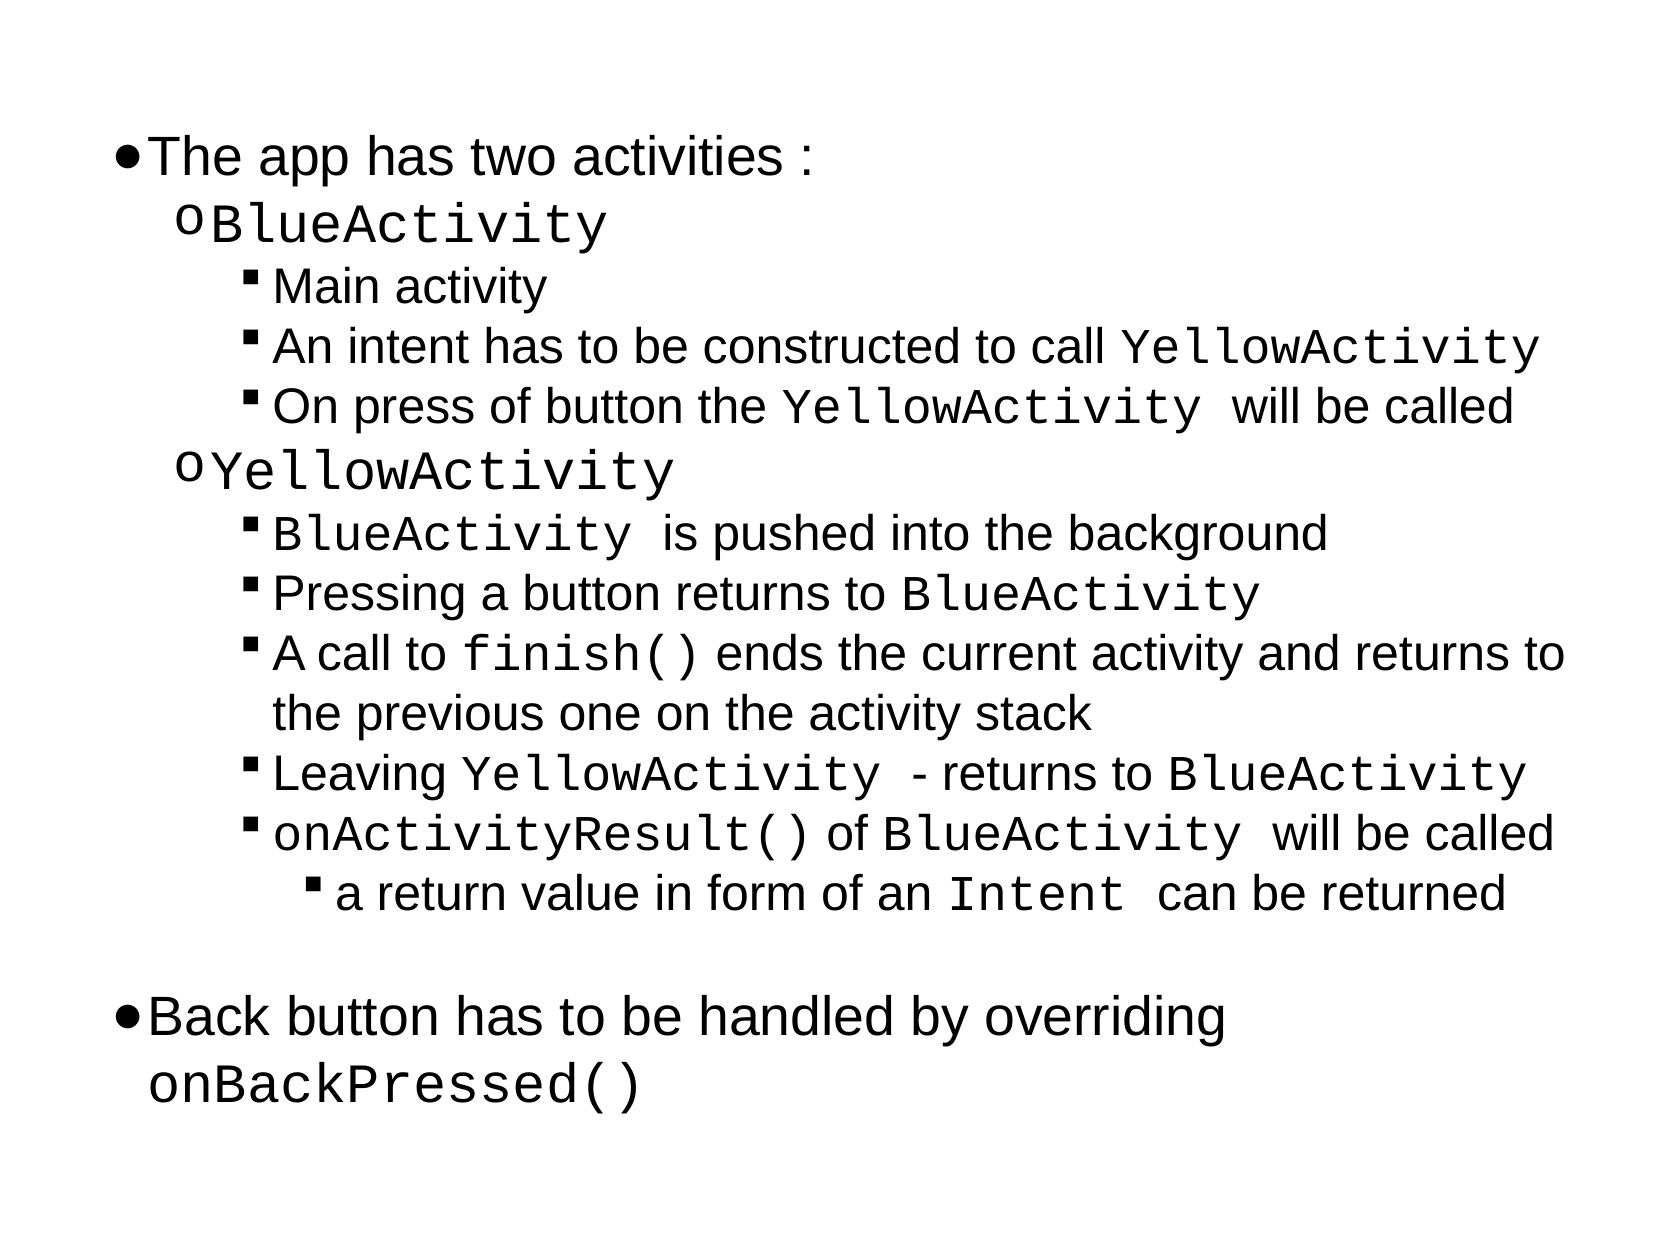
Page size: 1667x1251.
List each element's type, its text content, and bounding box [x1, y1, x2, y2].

text_box The app has two activities : BlueActivity Main activity An intent has to be constructed to call YellowActivity On press of button the YellowActivity will be called YellowActivity BlueActivity is pushed into the background Pressing a button returns to BlueActivity A call to finish() ends the current activity and returns to the previous one on the activity stack Leaving YellowActivity - returns to BlueActivity onActivityResult() of BlueActivity will be called a return value in form of an Intent can be returned Back button has to be handled by overriding onBackPressed() [78, 114, 1609, 1207]
